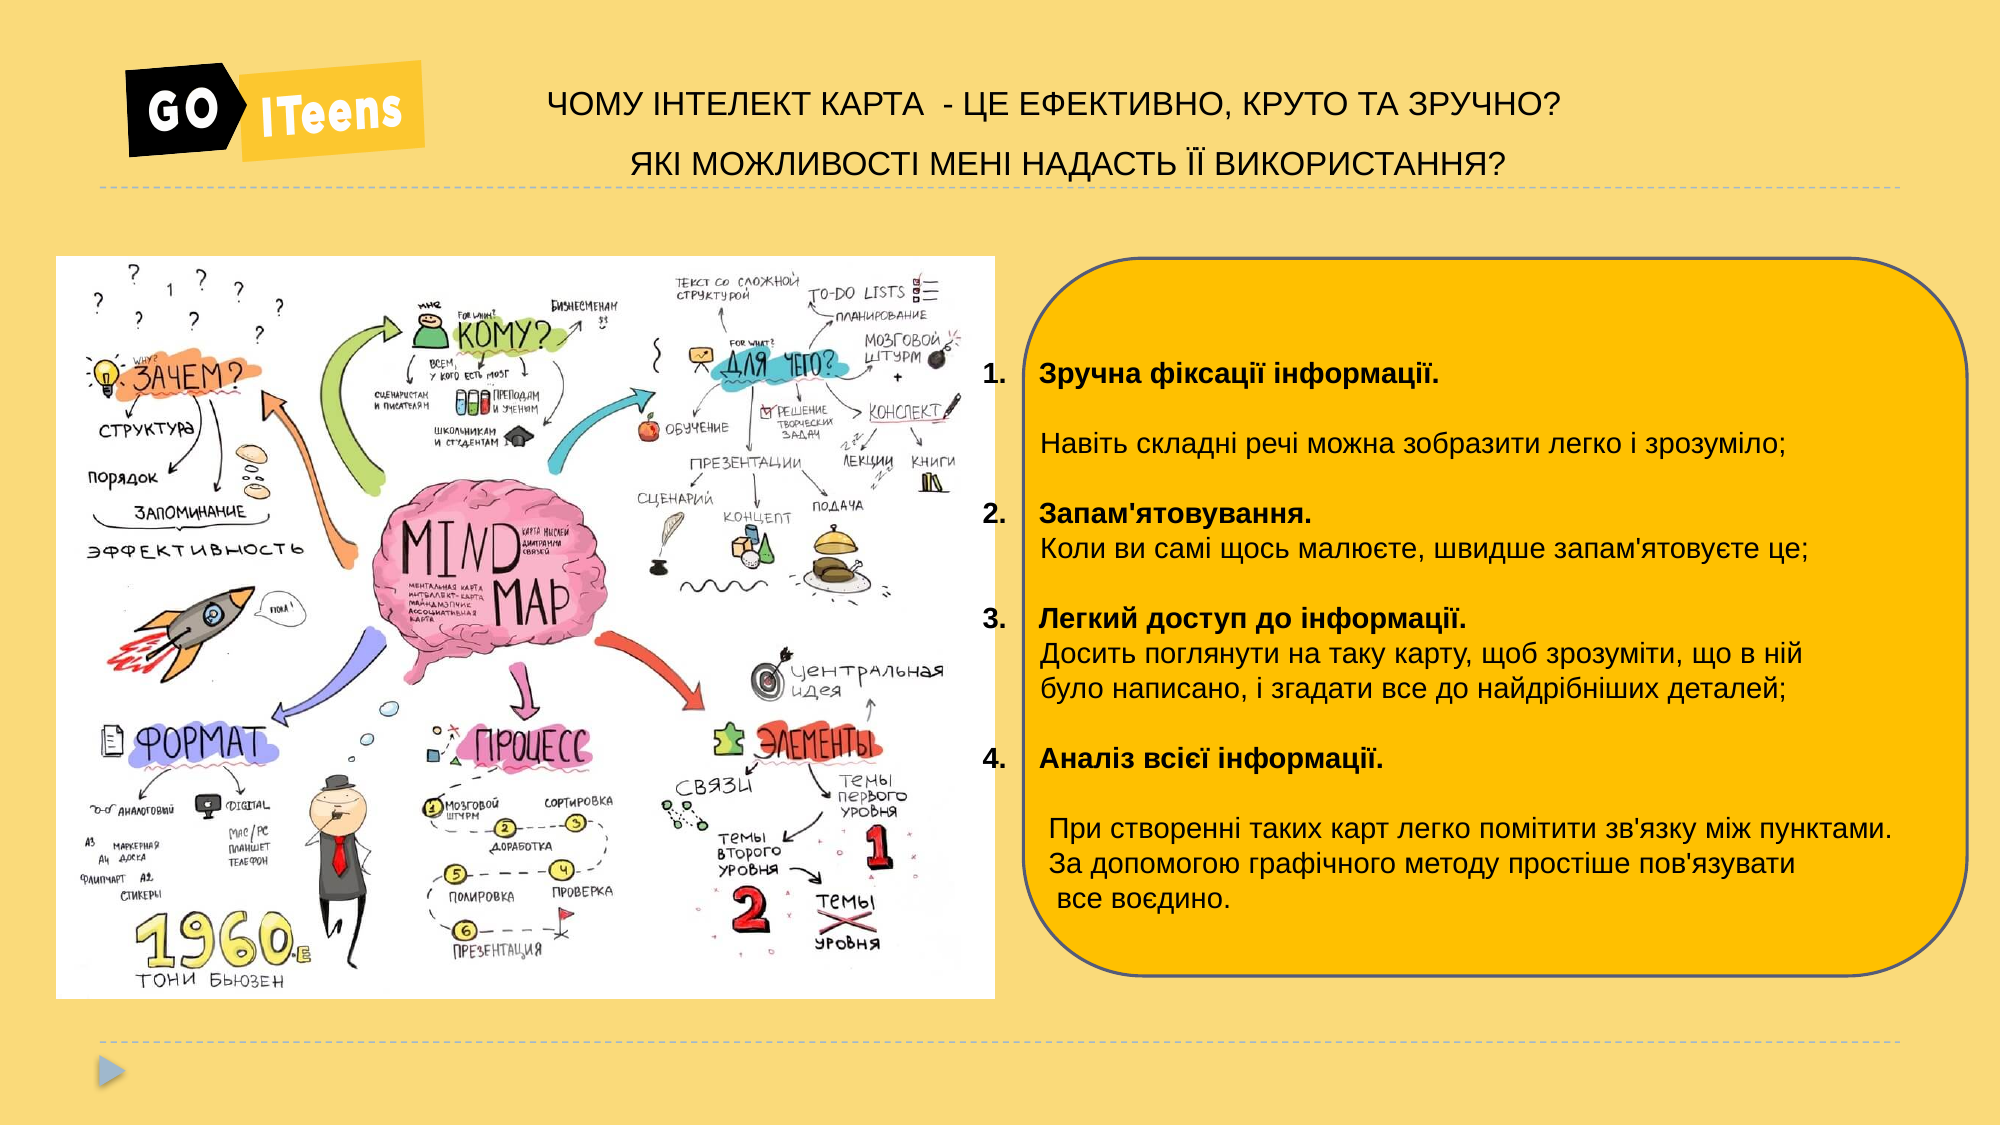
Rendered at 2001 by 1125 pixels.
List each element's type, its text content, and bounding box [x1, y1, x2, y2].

picture [56, 256, 995, 999]
text_box [1041, 922, 1950, 978]
picture [124, 60, 425, 162]
text_box Зручна фіксації інформації. Навіть складні речі можна зобразити легко і зрозуміло; Запам'ятовування. Коли ви самі щось малюєте, швидше запам'ятовуєте це; Легкий доступ до інформації. Досить поглянути на таку карту, щоб зрозуміти, що в ній було написано, і згадати все до найдрібніших деталей; Аналіз всієї інформації. При створенні таких карт легко помітити зв'язку між пунктами. За допомогою графічного методу простіше пов'язувати все воєдино. [1002, 347, 2000, 922]
text_box ЧОМУ ІНТЕЛЕКТ КАРТА - ЦЕ ЕФЕКТИВНО, КРУТО ТА ЗРУЧНО? ЯКІ МОЖЛИВОСТІ МЕНІ НАДАСТЬ ЇЇ ВИКОРИСТАННЯ? [531, 54, 1587, 190]
text_box [1025, 256, 1965, 347]
